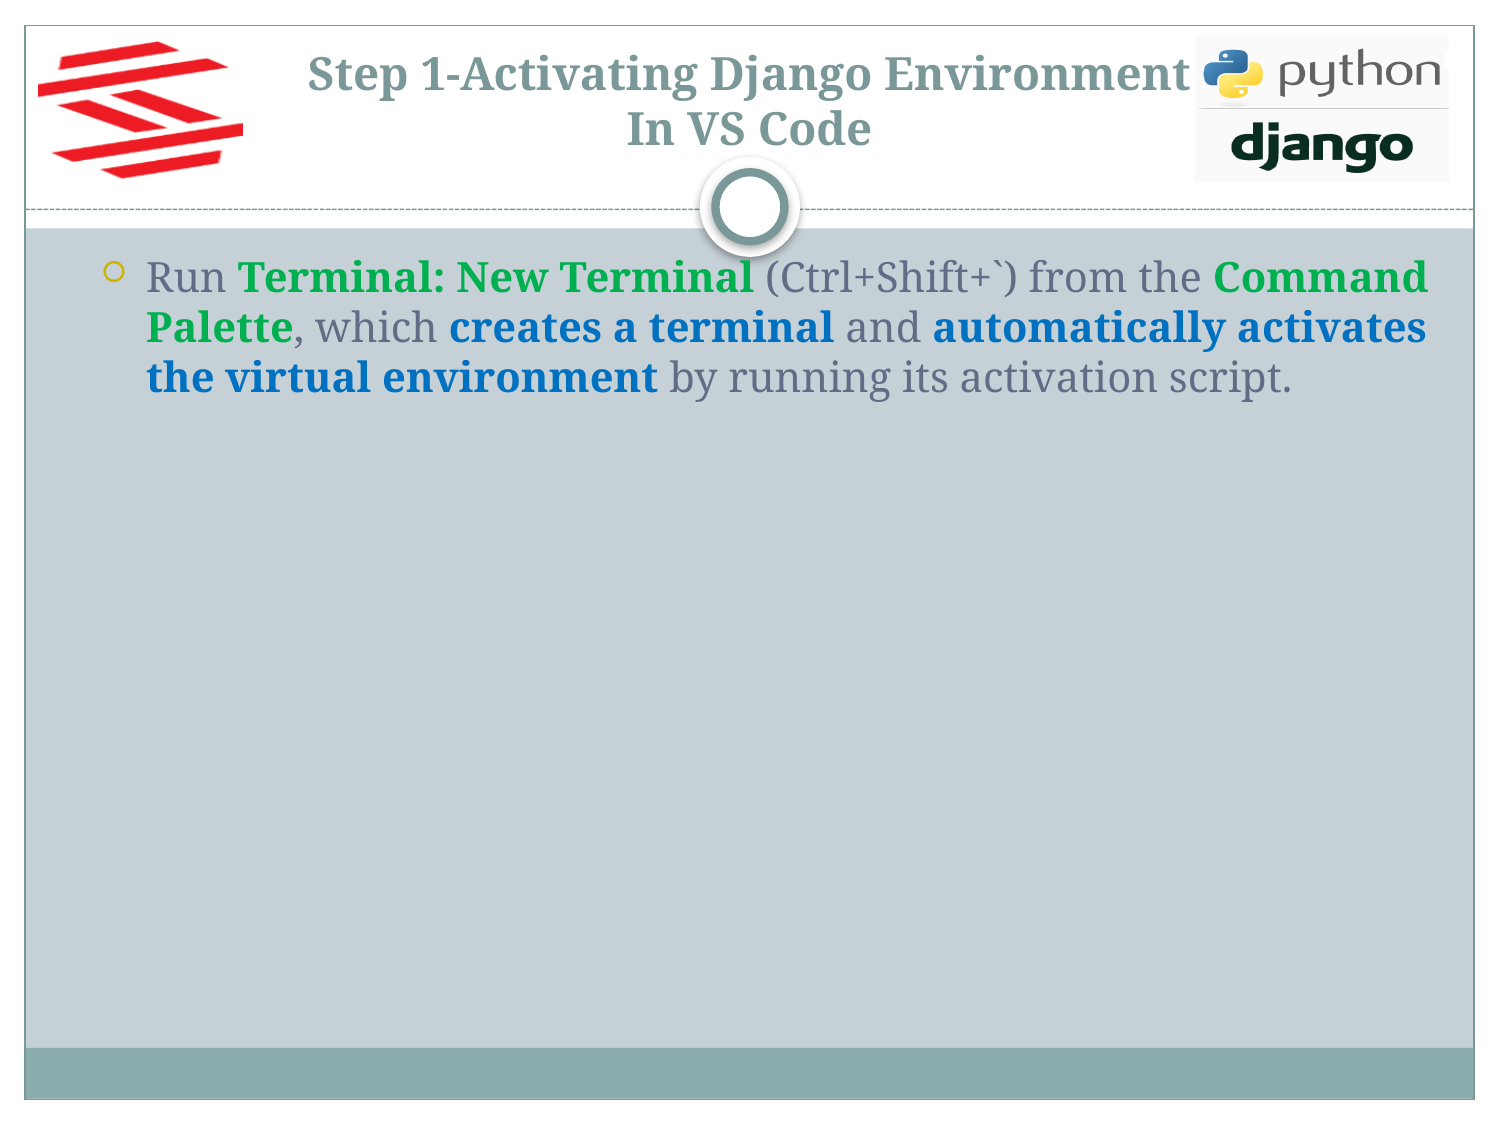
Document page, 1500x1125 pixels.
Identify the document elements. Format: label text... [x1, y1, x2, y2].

picture [1195, 34, 1449, 183]
picture [37, 40, 243, 185]
title Step 1-Activating Django Environment In VS Code [237, 37, 1190, 162]
list Run Terminal: New Terminal (Ctrl+Shift+`) from the Command Palette, which creates a terminal and automatically activates the virtual environment by running its activation script. [41, 243, 1471, 1125]
